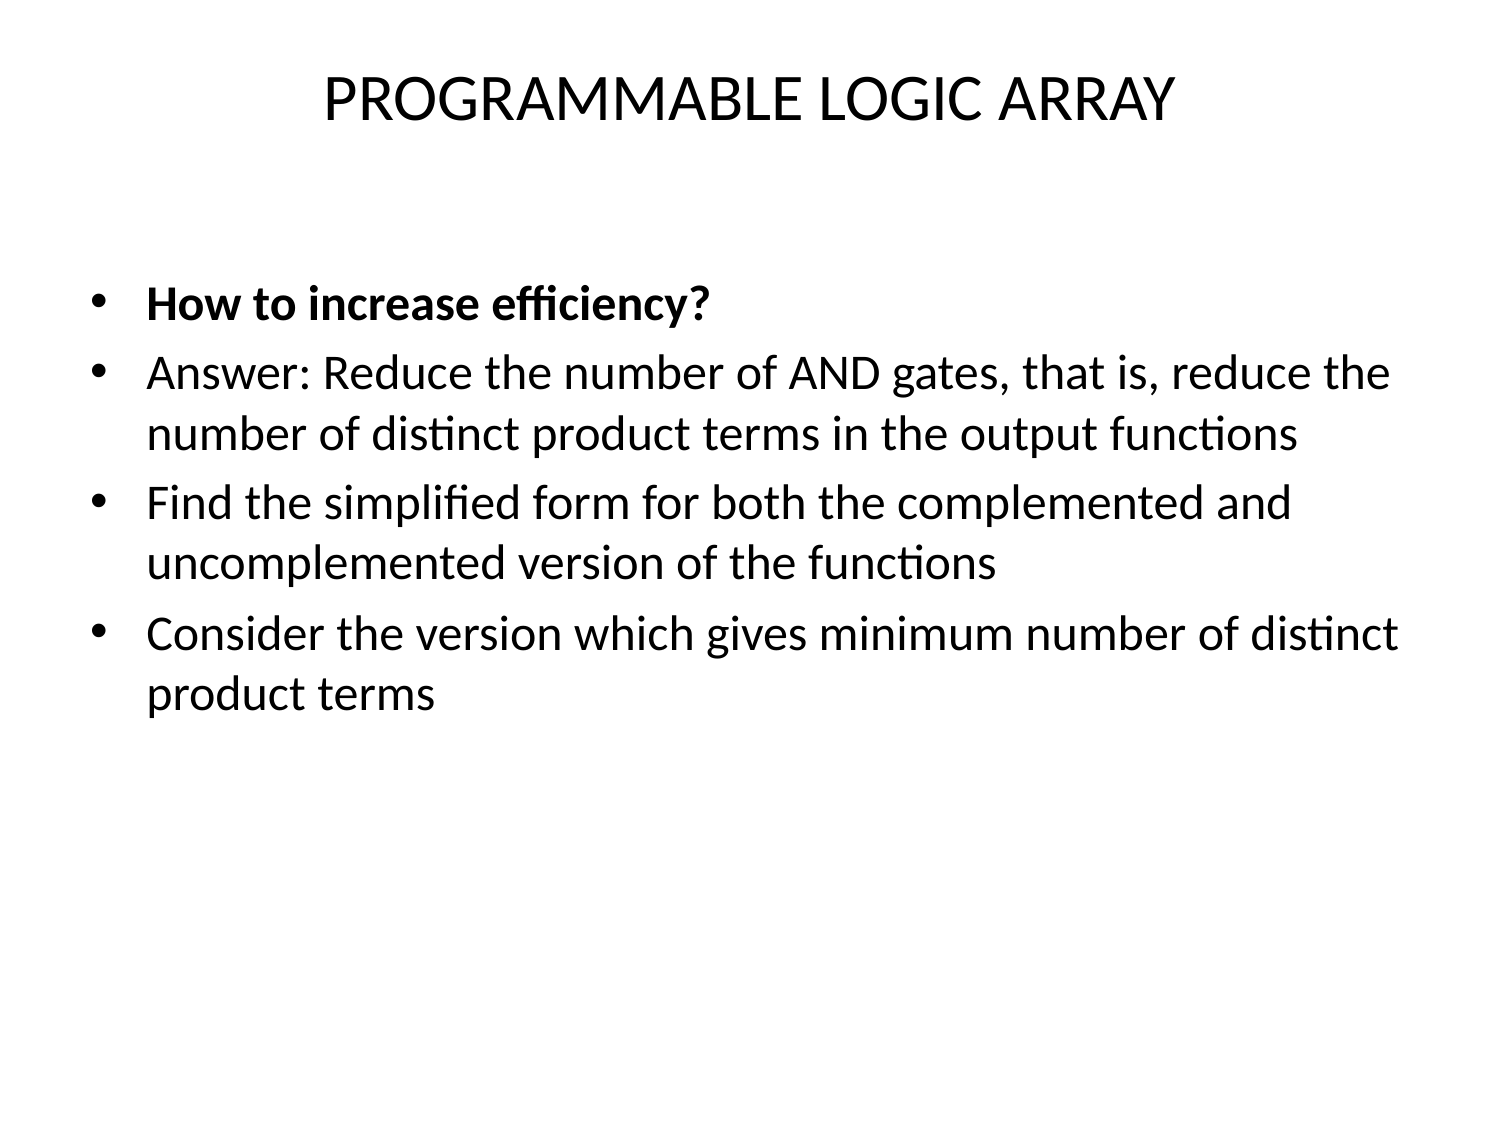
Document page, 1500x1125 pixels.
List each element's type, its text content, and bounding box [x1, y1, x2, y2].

list How to increase efficiency? Answer: Reduce the number of AND gates, that is, reduce the number of distinct product terms in the output functions Find the simplified form for both the complemented and uncomplemented version of the functions Consider the version which gives minimum number of distinct product terms [75, 262, 1425, 1005]
title PROGRAMMABLE LOGIC ARRAY [75, 0, 1425, 188]
